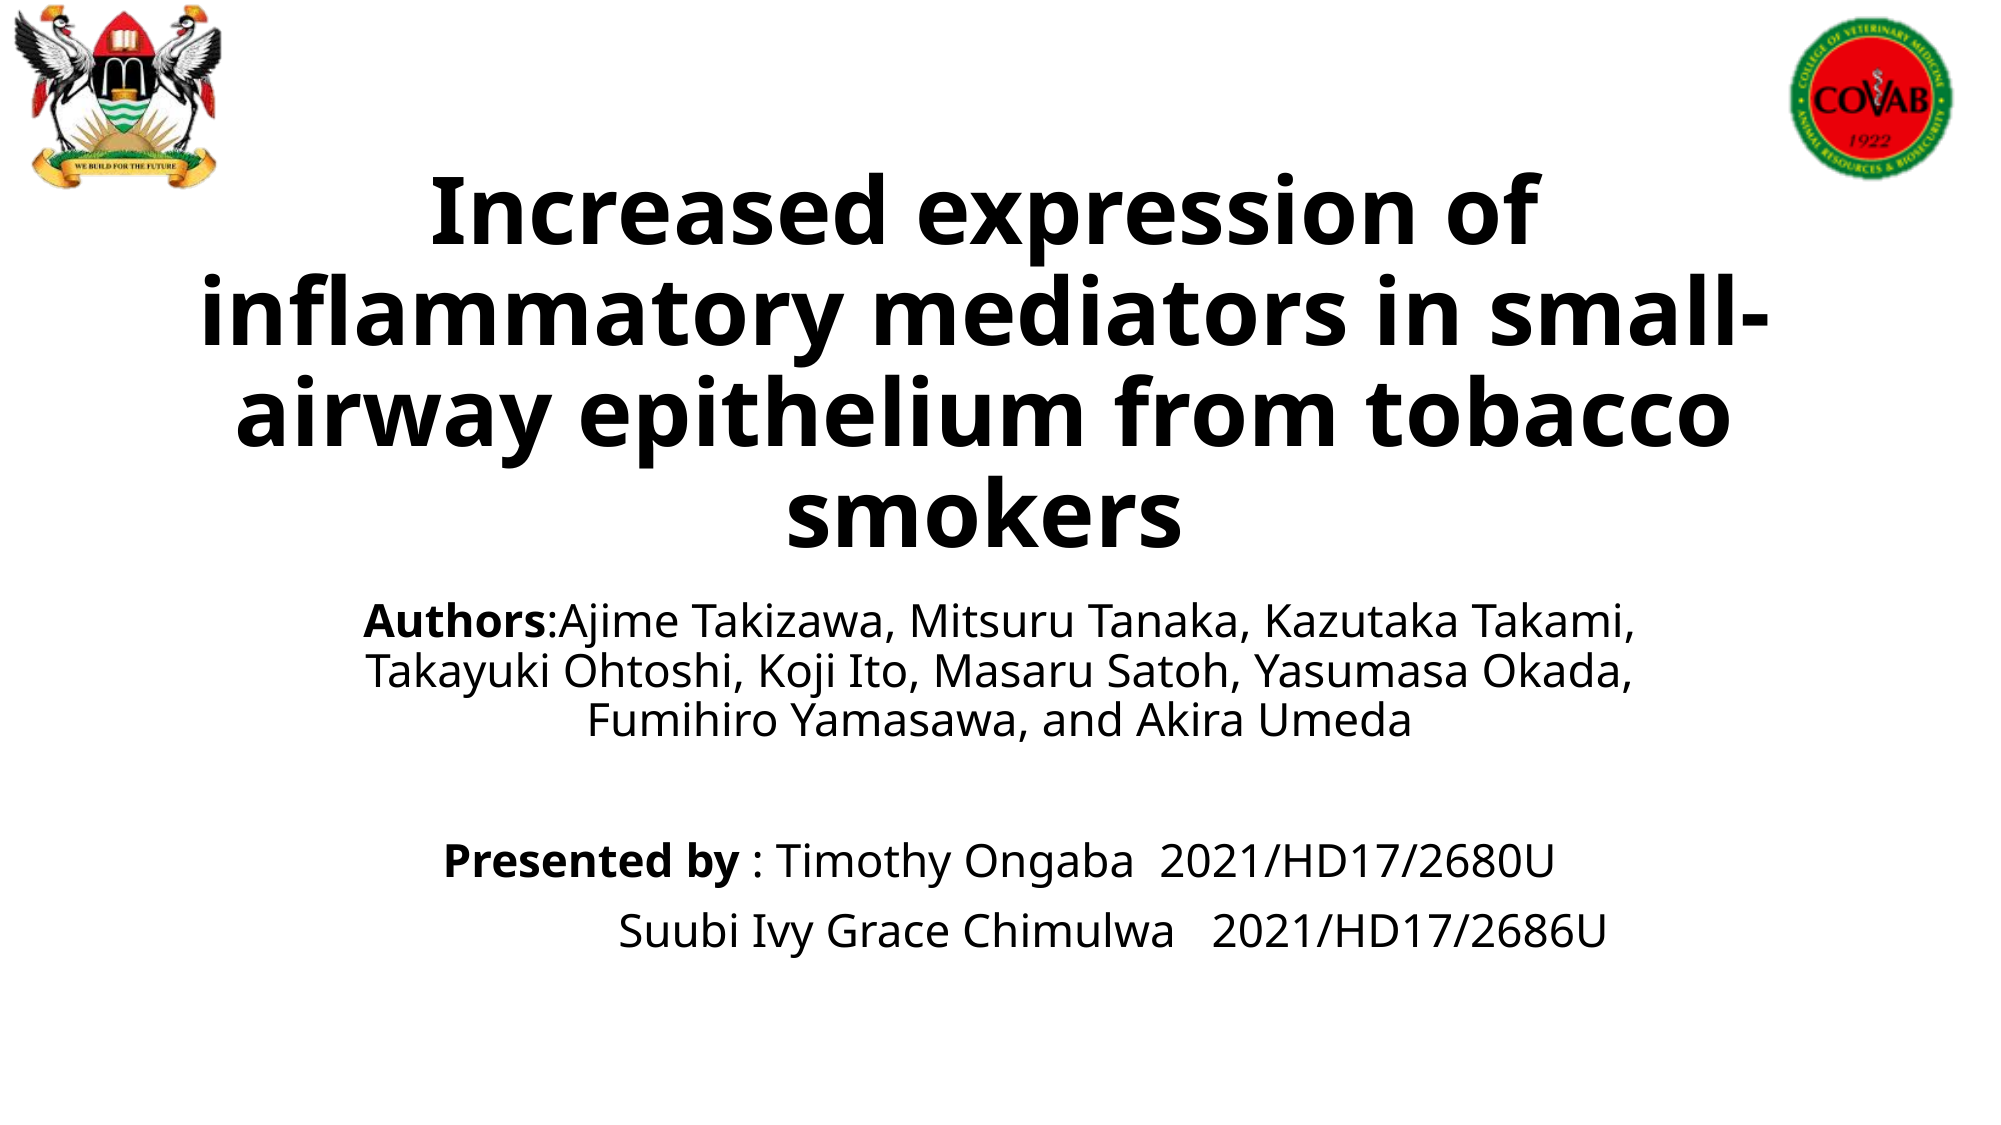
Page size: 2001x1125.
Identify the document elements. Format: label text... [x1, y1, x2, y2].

title Increased expression of inflammatory mediators in small-airway epithelium from tobacco smokers [98, 184, 1871, 576]
subtitle Authors:Ajime Takizawa, Mitsuru Tanaka, Kazutaka Takami, Takayuki Ohtoshi, Koji Ito, Masaru Satoh, Yasumasa Okada, Fumihiro Yamasawa, and Akira Umeda Presented by : Timothy Ongaba 2021/HD17/2680U Suubi Ivy Grace Chimulwa 2021/HD17/2686U [249, 590, 1750, 1010]
picture [0, 0, 250, 223]
picture [1768, 15, 1974, 185]
